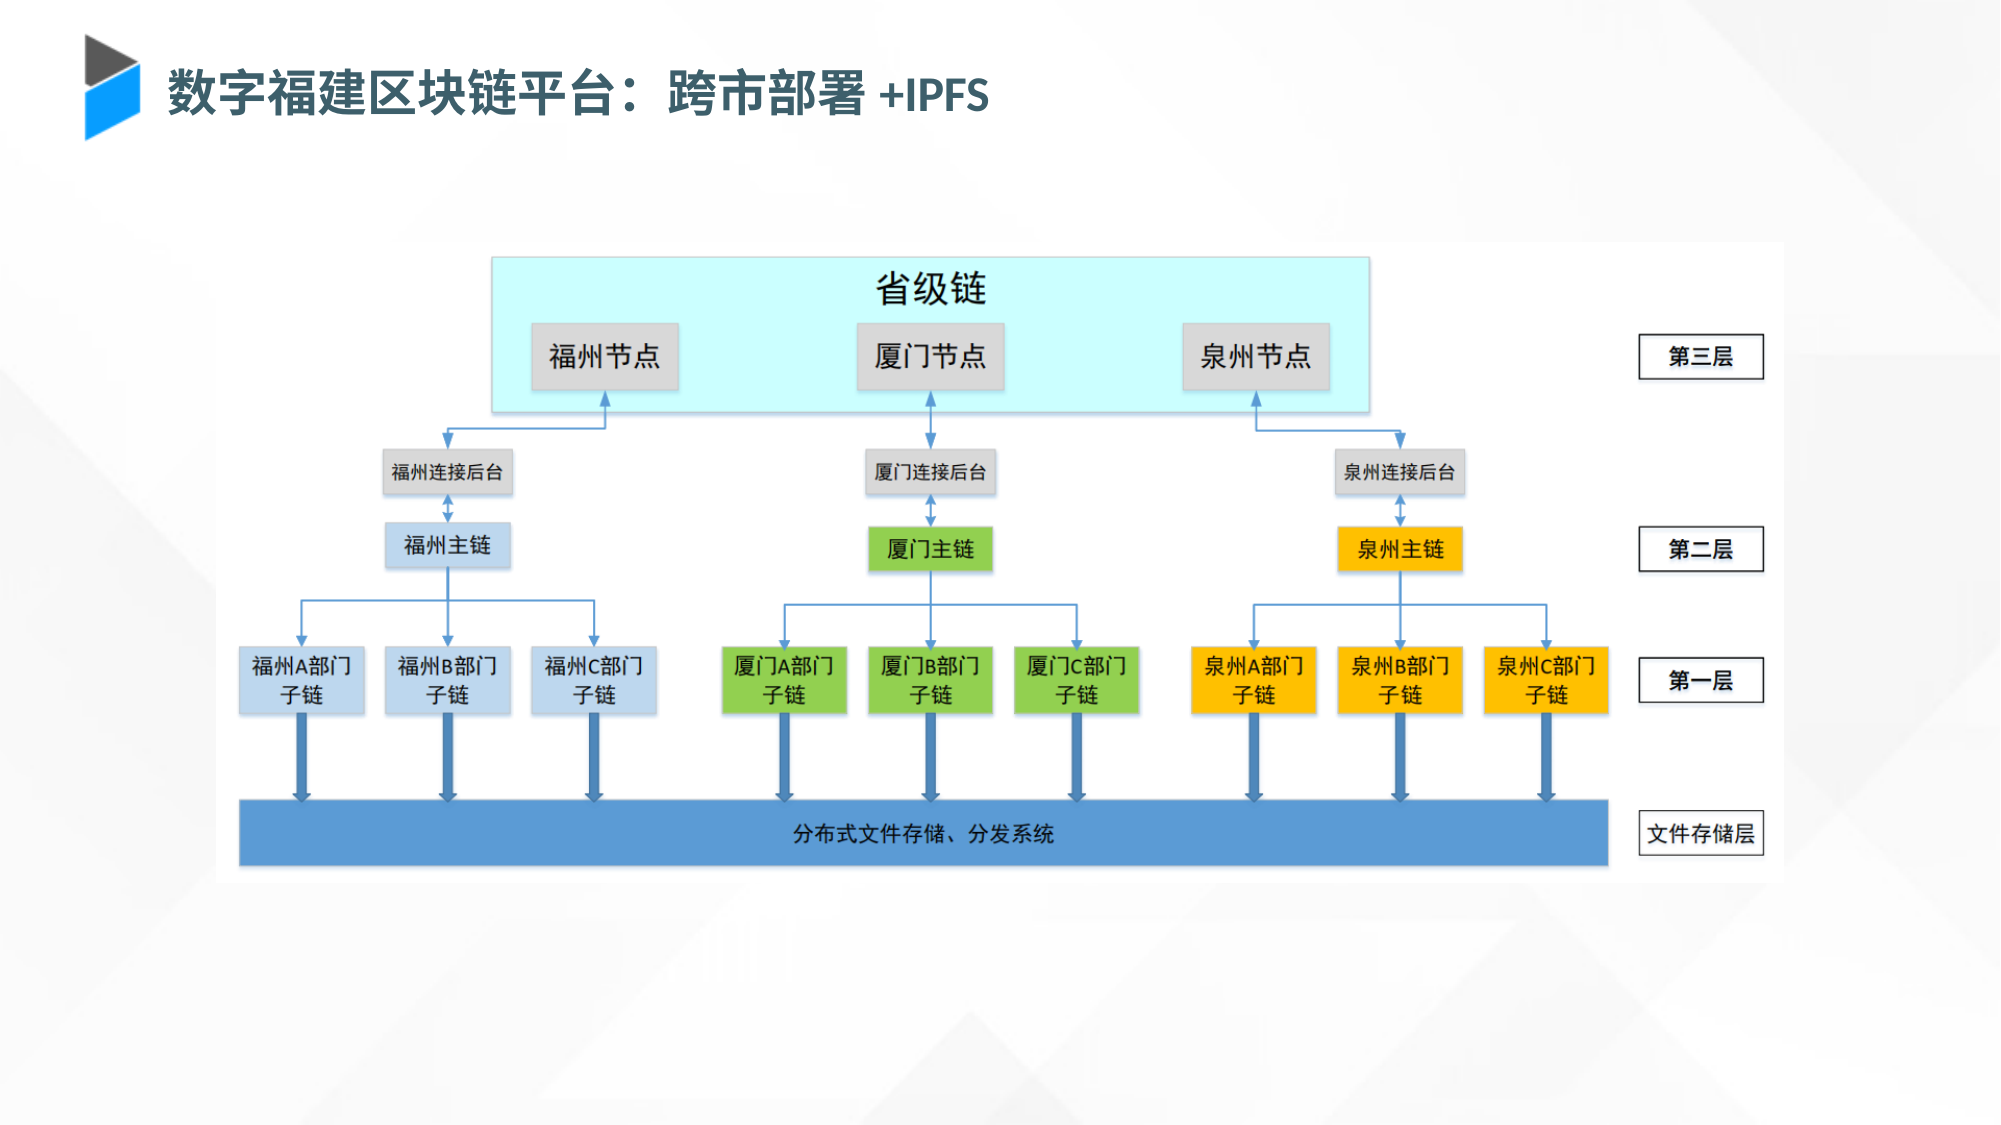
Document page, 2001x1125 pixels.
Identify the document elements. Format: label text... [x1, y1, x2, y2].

text_box 数字福建区块链平台：跨市部署+IPFS [153, 53, 1122, 129]
picture [0, 0, 2000, 1125]
